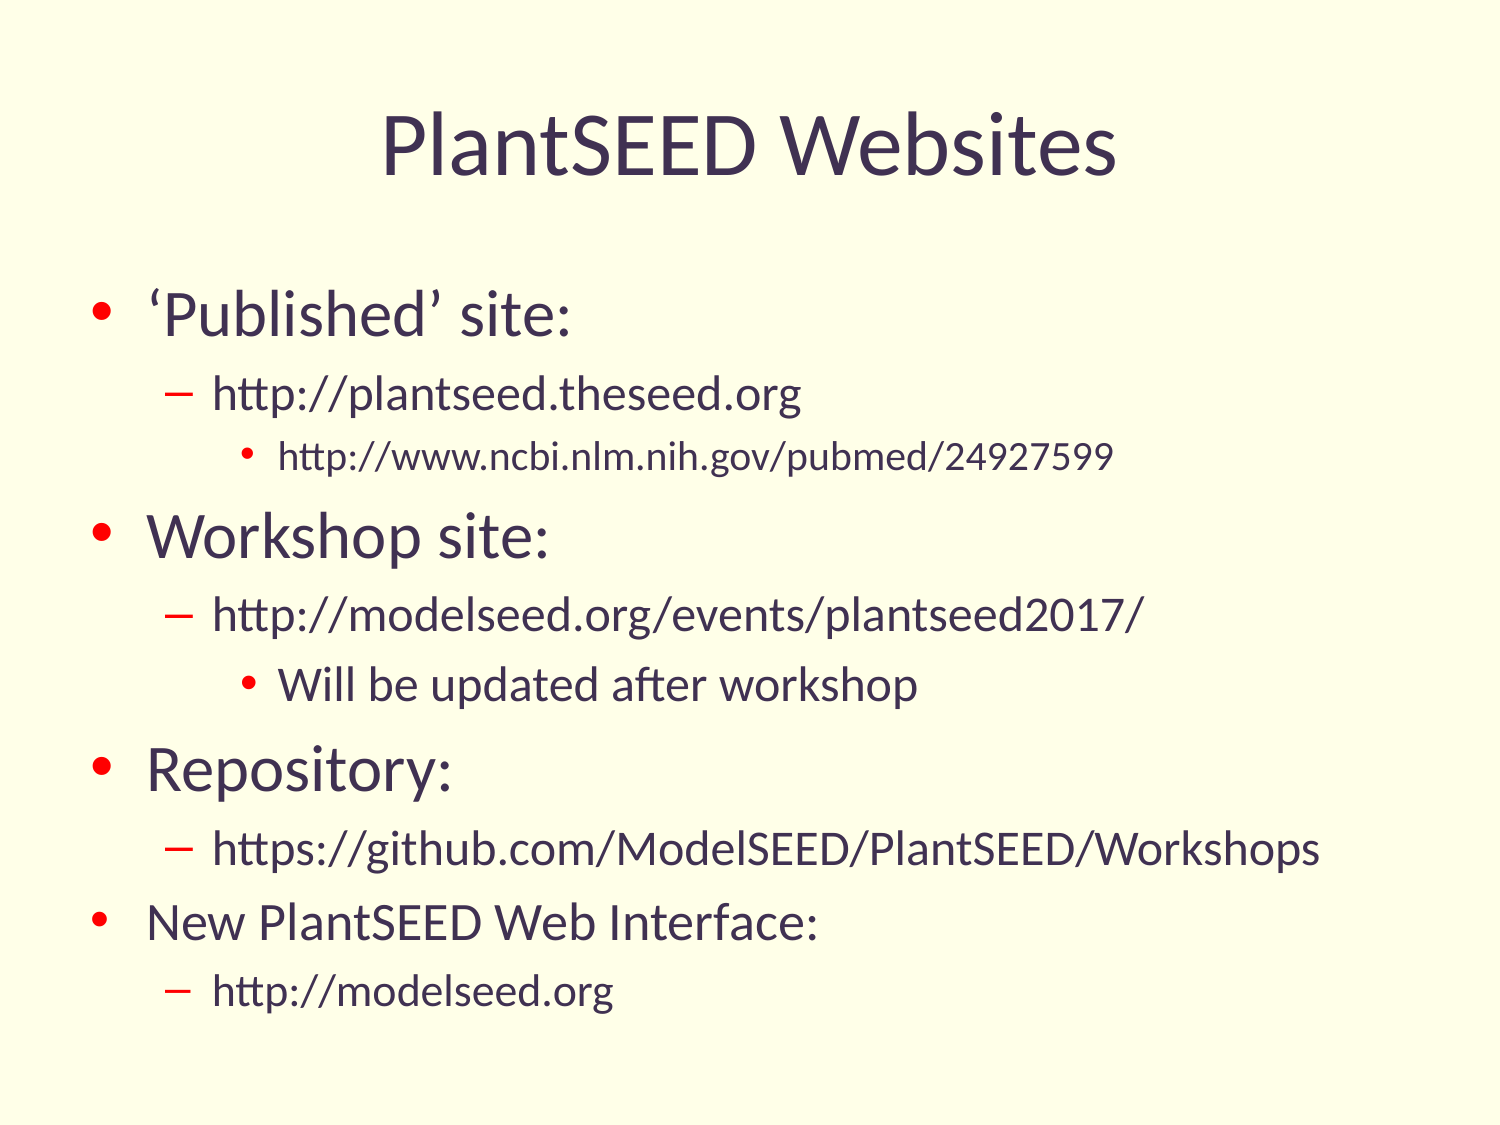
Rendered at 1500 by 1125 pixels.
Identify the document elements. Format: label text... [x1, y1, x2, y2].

list ‘Published’ site: http://plantseed.theseed.org http://www.ncbi.nlm.nih.gov/pubmed/24927599 Workshop site: http://modelseed.org/events/plantseed2017/ Will be updated after workshop Repository: https://github.com/ModelSEED/PlantSEED/Workshops New PlantSEED Web Interface: http://modelseed.org [74, 262, 1426, 1059]
title PlantSEED Websites [74, 44, 1426, 233]
